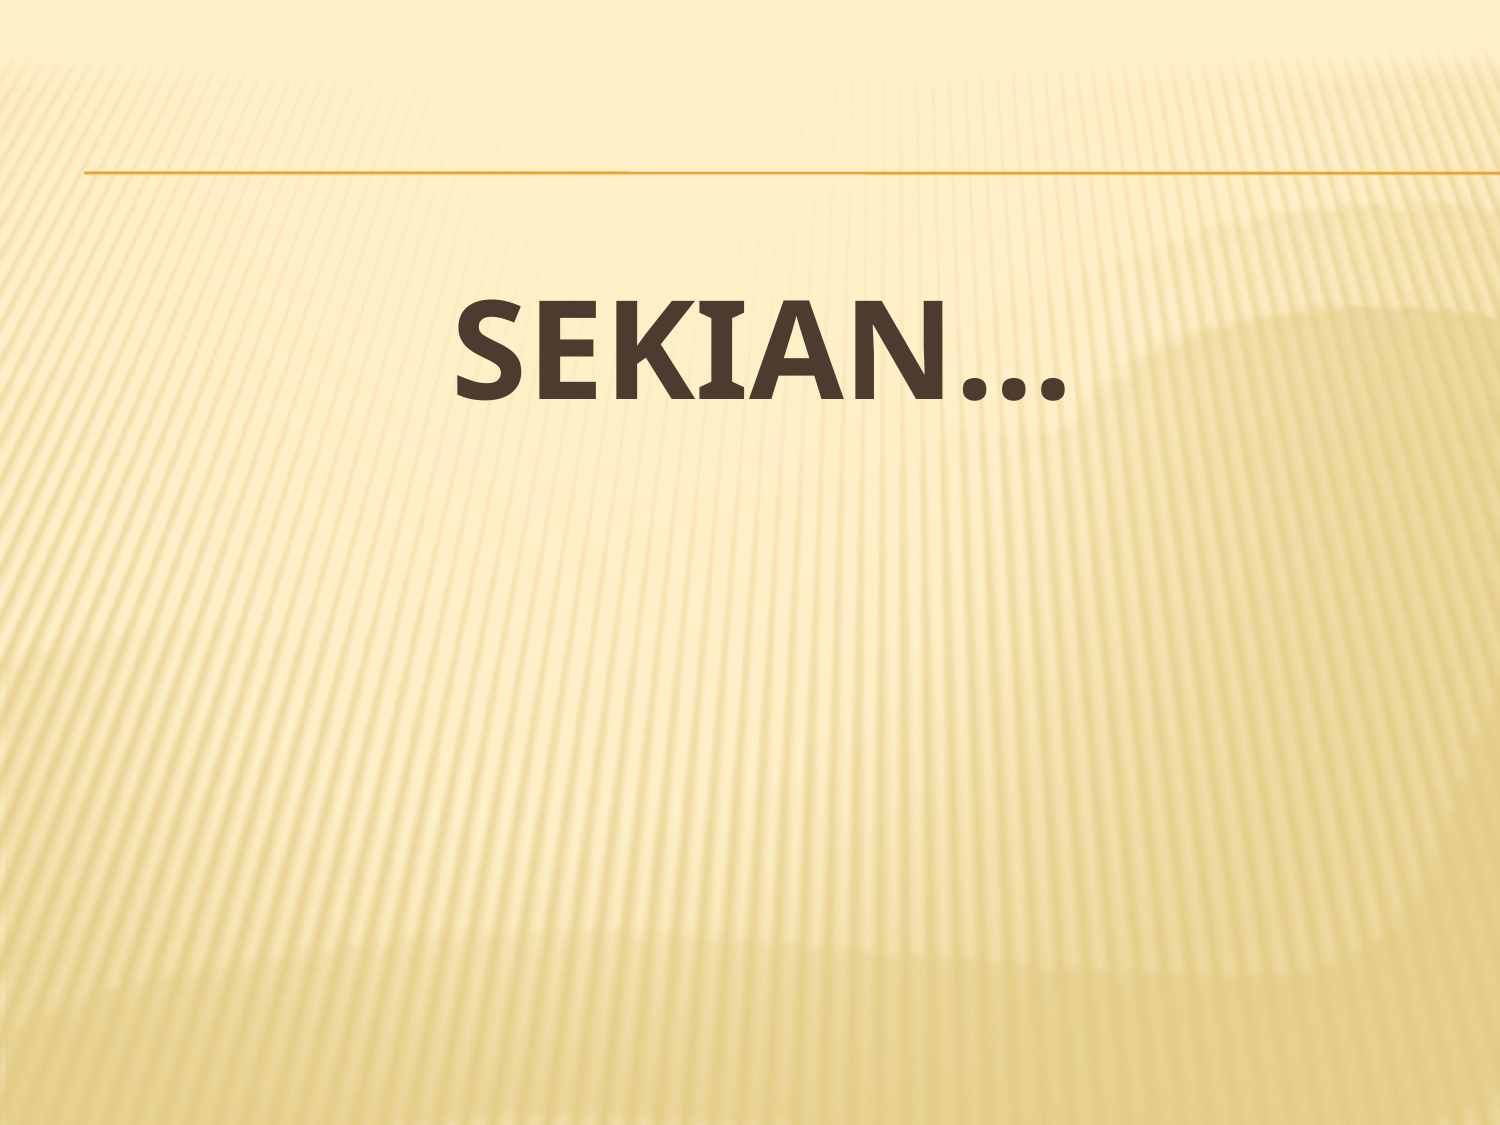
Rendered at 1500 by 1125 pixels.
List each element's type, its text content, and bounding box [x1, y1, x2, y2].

list SEKIAN… [50, 254, 1475, 998]
